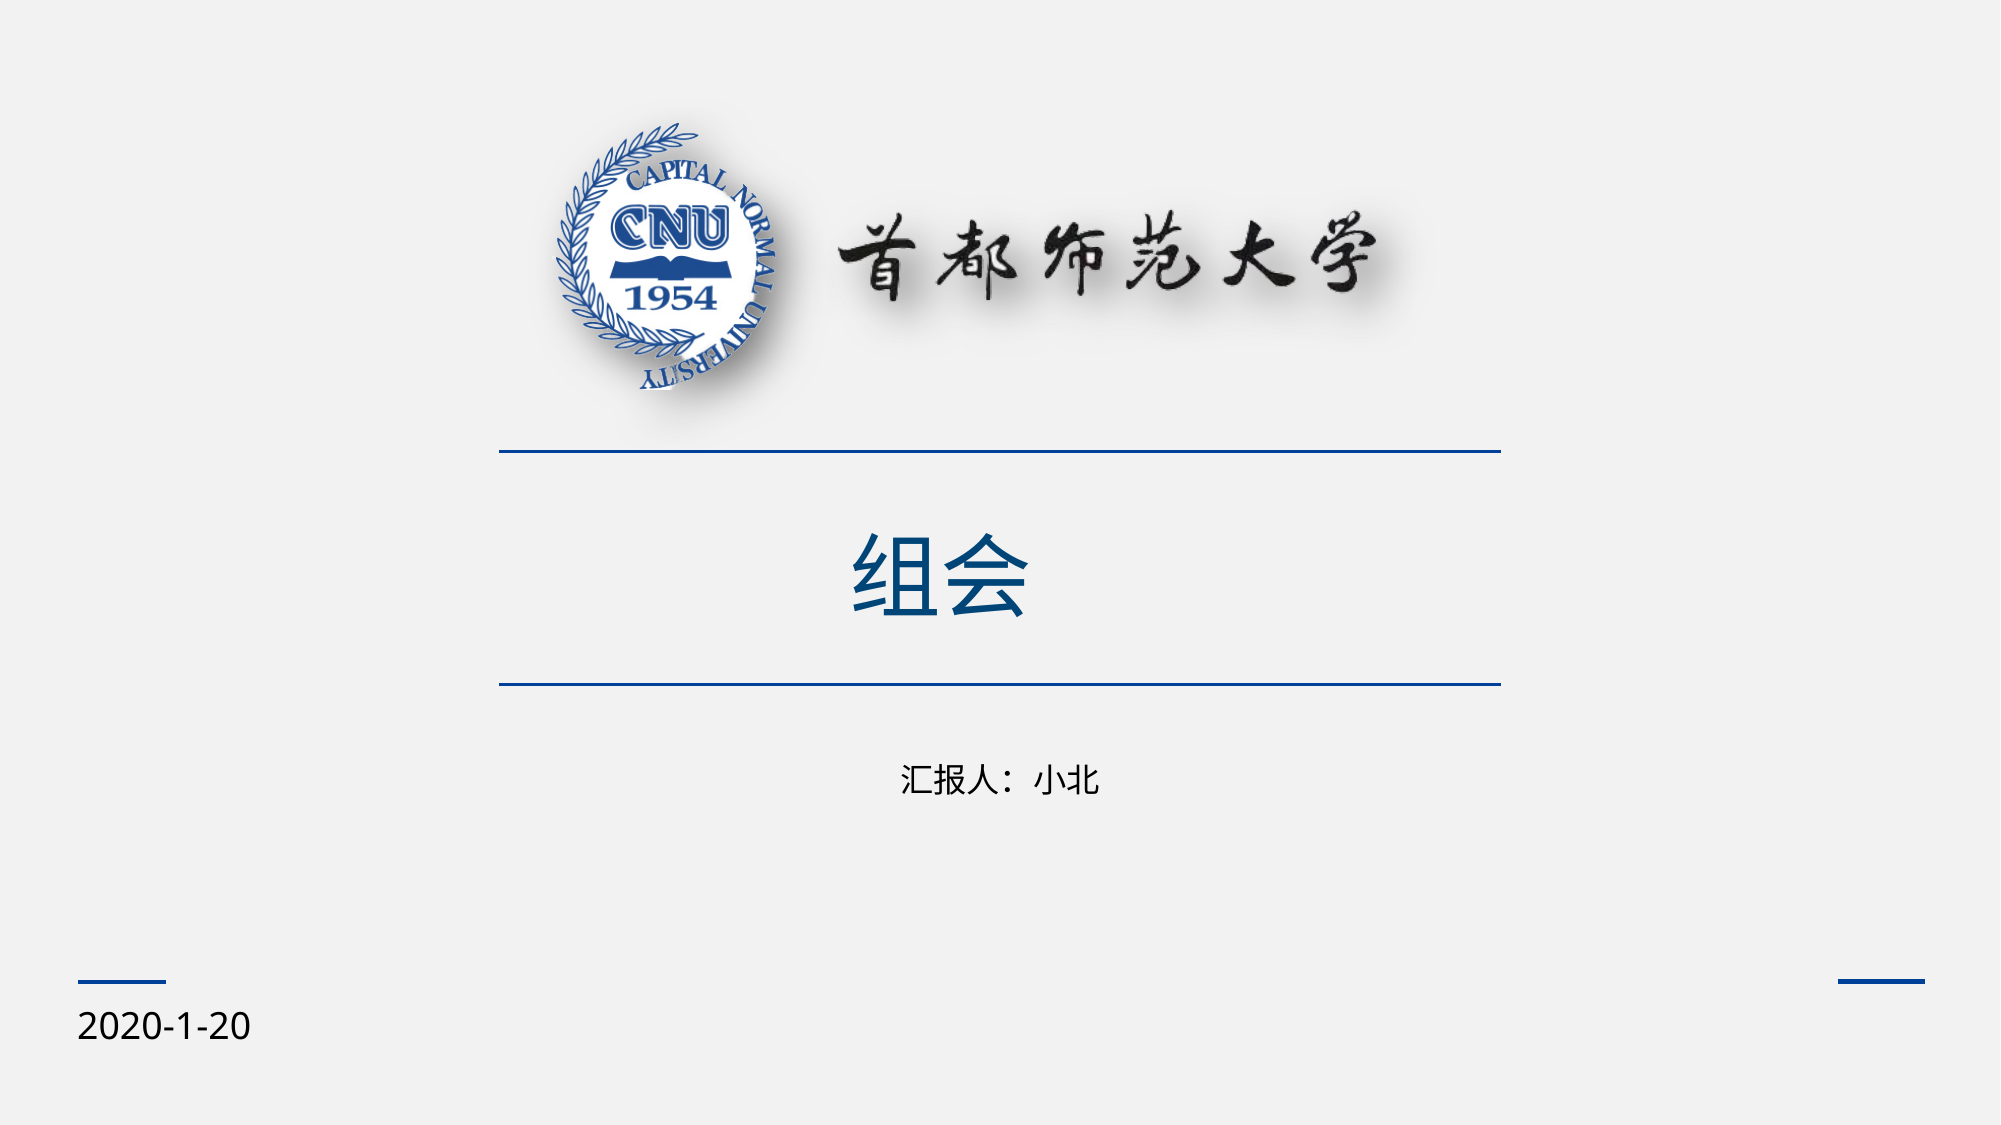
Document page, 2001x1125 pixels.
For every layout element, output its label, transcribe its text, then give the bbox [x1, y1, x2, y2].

picture [830, 199, 1379, 310]
text_box 2020-1-20 [62, 994, 450, 1055]
text_box 组会 [834, 511, 1166, 637]
picture [552, 120, 801, 390]
text_box 汇报人：小北 [806, 752, 1194, 807]
